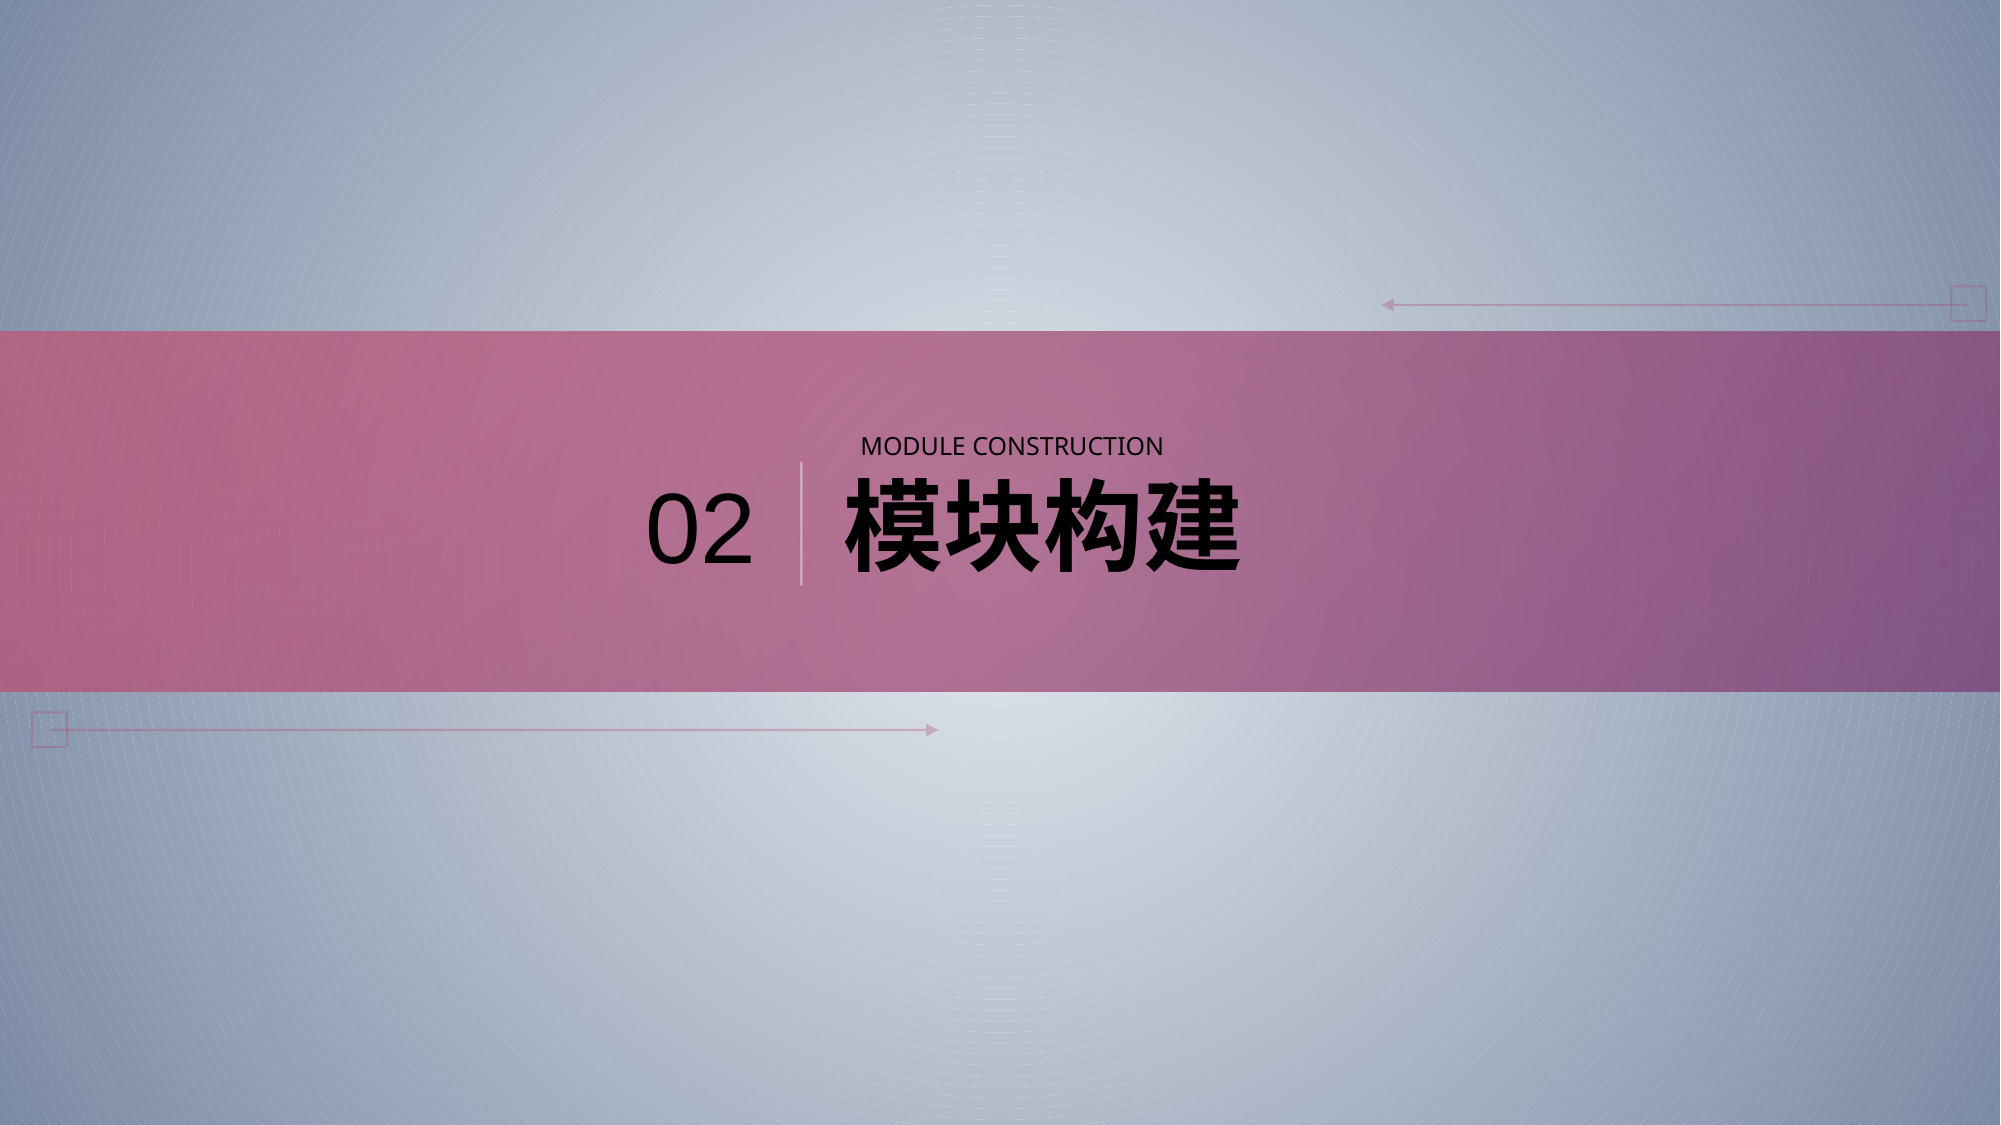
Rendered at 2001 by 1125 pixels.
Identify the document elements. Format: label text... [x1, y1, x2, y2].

text_box 02 [588, 456, 814, 591]
text_box 模块构建 [828, 456, 1673, 591]
text_box MODULE CONSTRUCTION [839, 423, 1180, 469]
